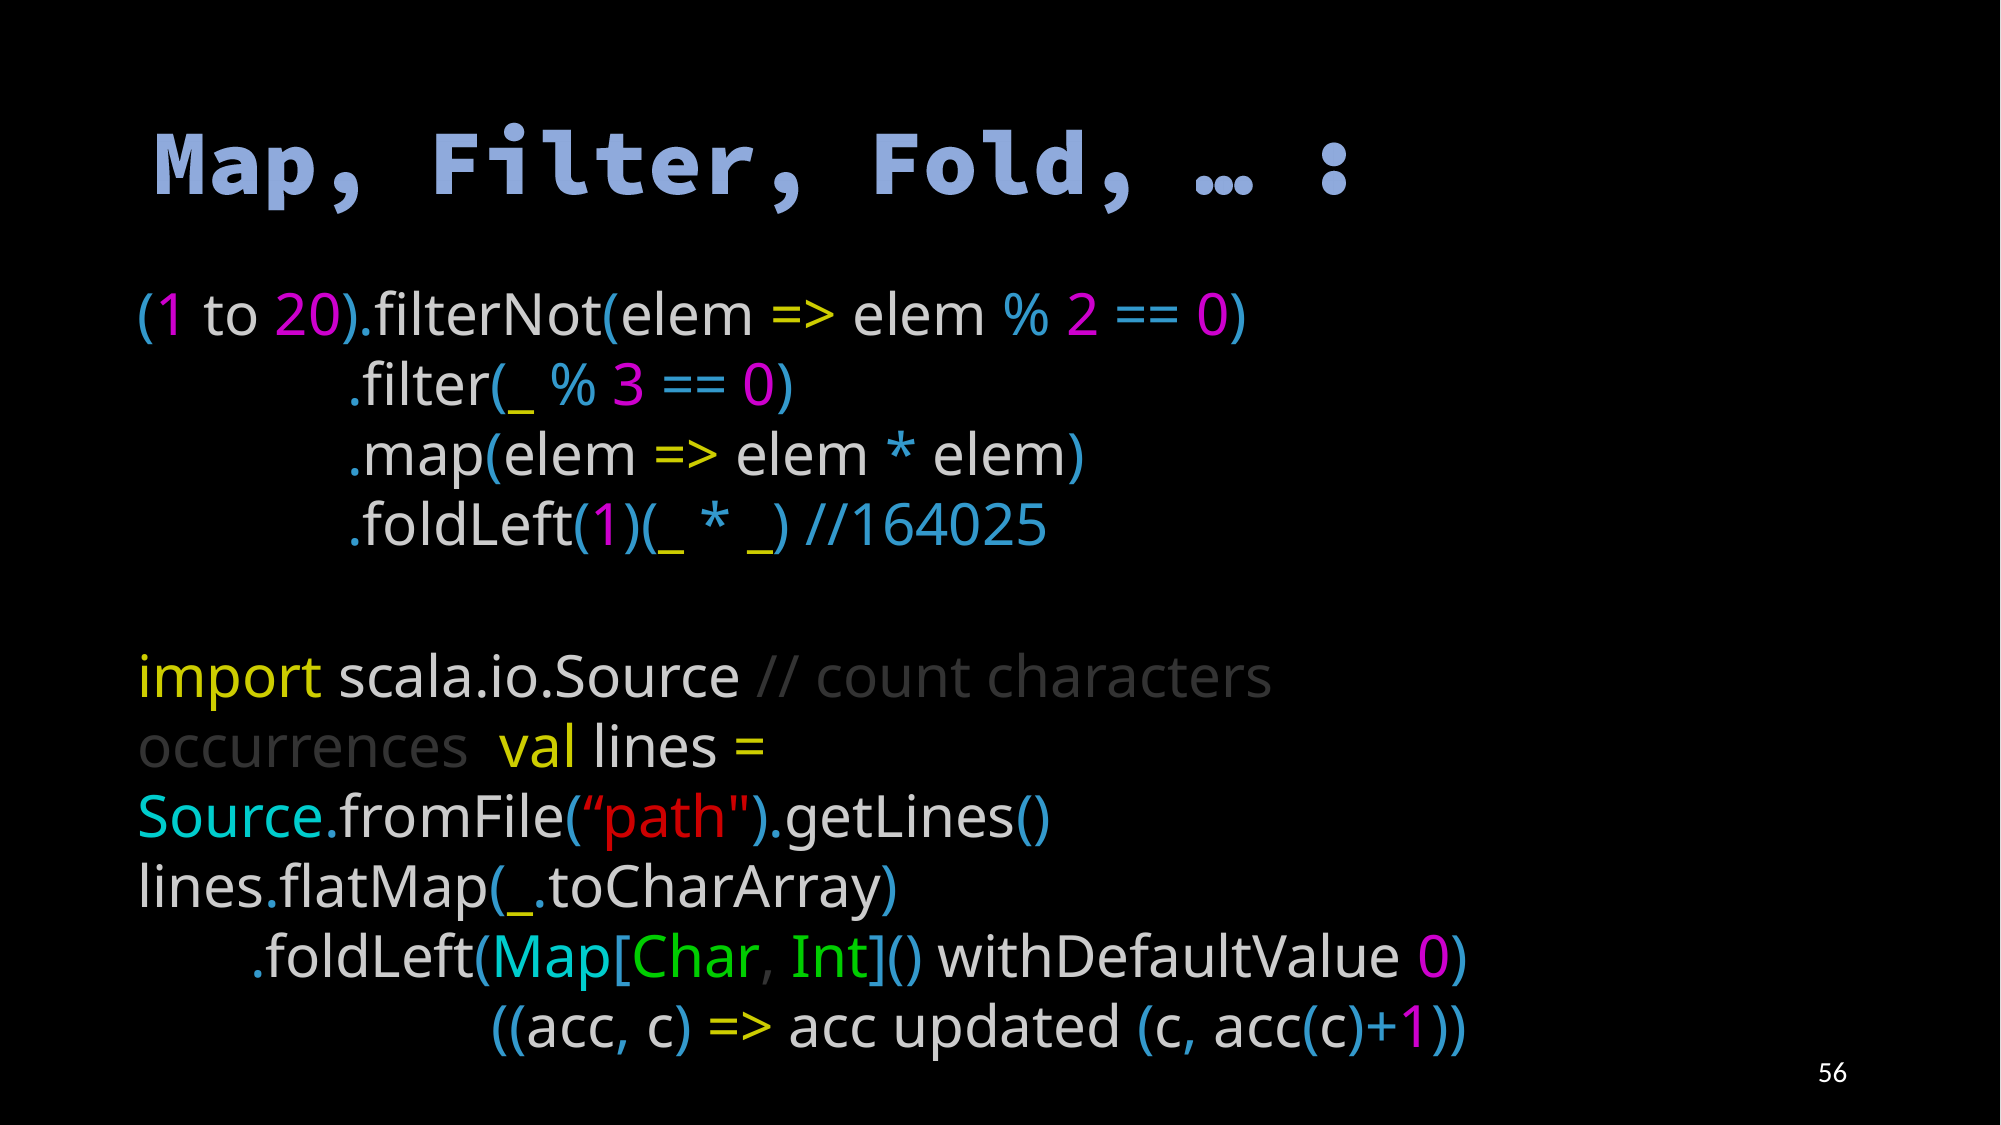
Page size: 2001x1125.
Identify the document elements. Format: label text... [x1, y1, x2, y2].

slide_number 56 [1811, 1058, 1854, 1125]
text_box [152, 103, 1417, 220]
text_box (1 to 20).filterNot(elem => elem % 2 == 0) .filter(_ % 3 == 0) .map(elem => elem * elem) .foldLeft(1)(_ * _) //164025 import scala.io.Source // count characters occurrences val lines = Source.fromFile(“path").getLines() lines.flatMap(_.toCharArray) .foldLeft(Map[Char, Int]() withDefaultValue 0) ((acc, c) => acc updated (c, acc(c)+1)) [135, 275, 1549, 1060]
